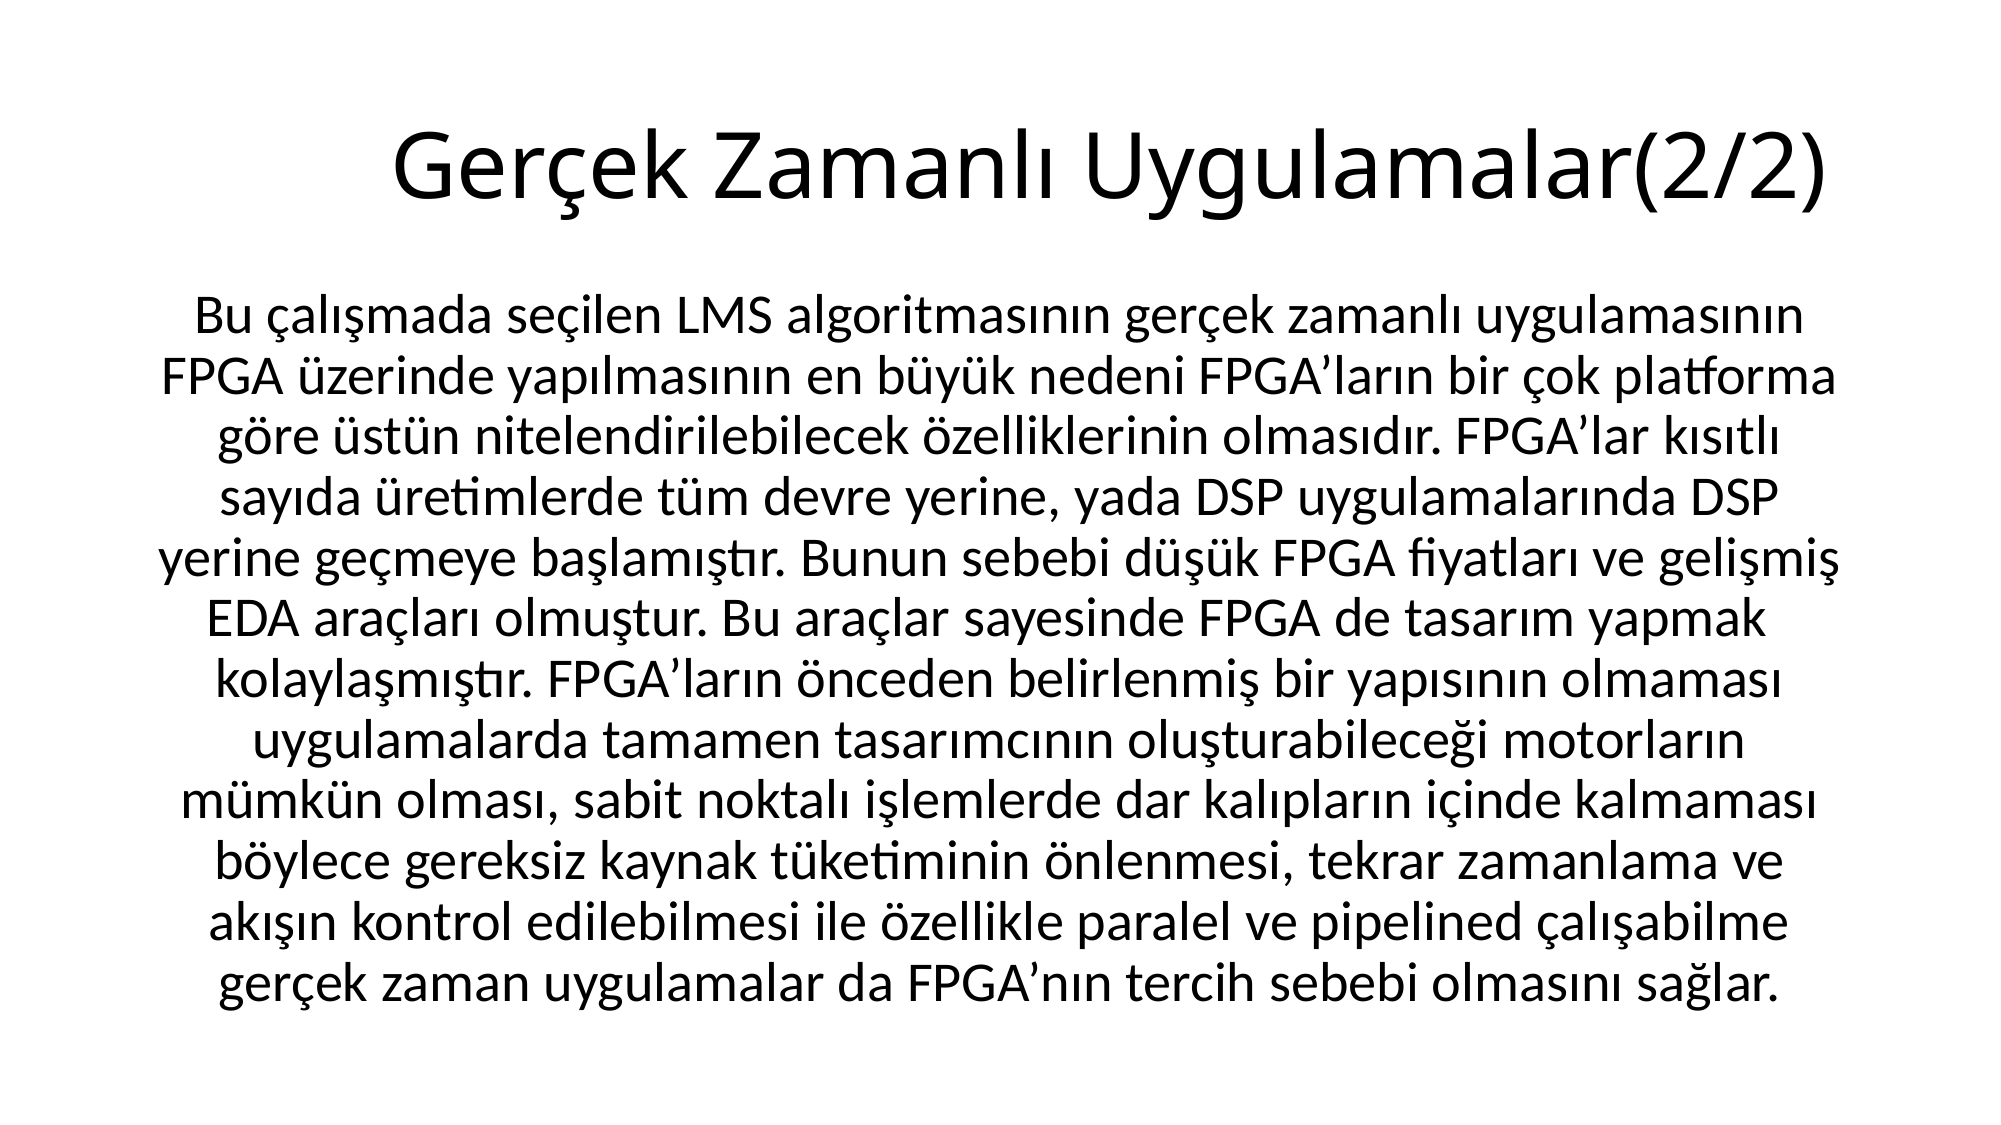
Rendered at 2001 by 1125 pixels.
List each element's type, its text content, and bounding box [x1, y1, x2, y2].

list Bu çalışmada seçilen LMS algoritmasının gerçek zamanlı uygulamasının FPGA üzerinde yapılmasının en büyük nedeni FPGA’ların bir çok platforma göre üstün nitelendirilebilecek özelliklerinin olmasıdır. FPGA’lar kısıtlı sayıda üretimlerde tüm devre yerine, yada DSP uygulamalarında DSP yerine geçmeye başlamıştır. Bunun sebebi düşük FPGA fiyatları ve gelişmiş EDA araçları olmuştur. Bu araçlar sayesinde FPGA de tasarım yapmak kolaylaşmıştır. FPGA’ların önceden belirlenmiş bir yapısının olmaması uygulamalarda tamamen tasarımcının oluşturabileceği motorların mümkün olması, sabit noktalı işlemlerde dar kalıpların içinde kalmaması böylece gereksiz kaynak tüketiminin önlenmesi, tekrar zamanlama ve akışın kontrol edilebilmesi ile özellikle paralel ve pipelined çalışabilme gerçek zaman uygulamalar da FPGA’nın tercih sebebi olmasını sağlar. [137, 277, 1863, 1009]
title Gerçek Zamanlı Uygulamalar(2/2) [137, 59, 1863, 277]
